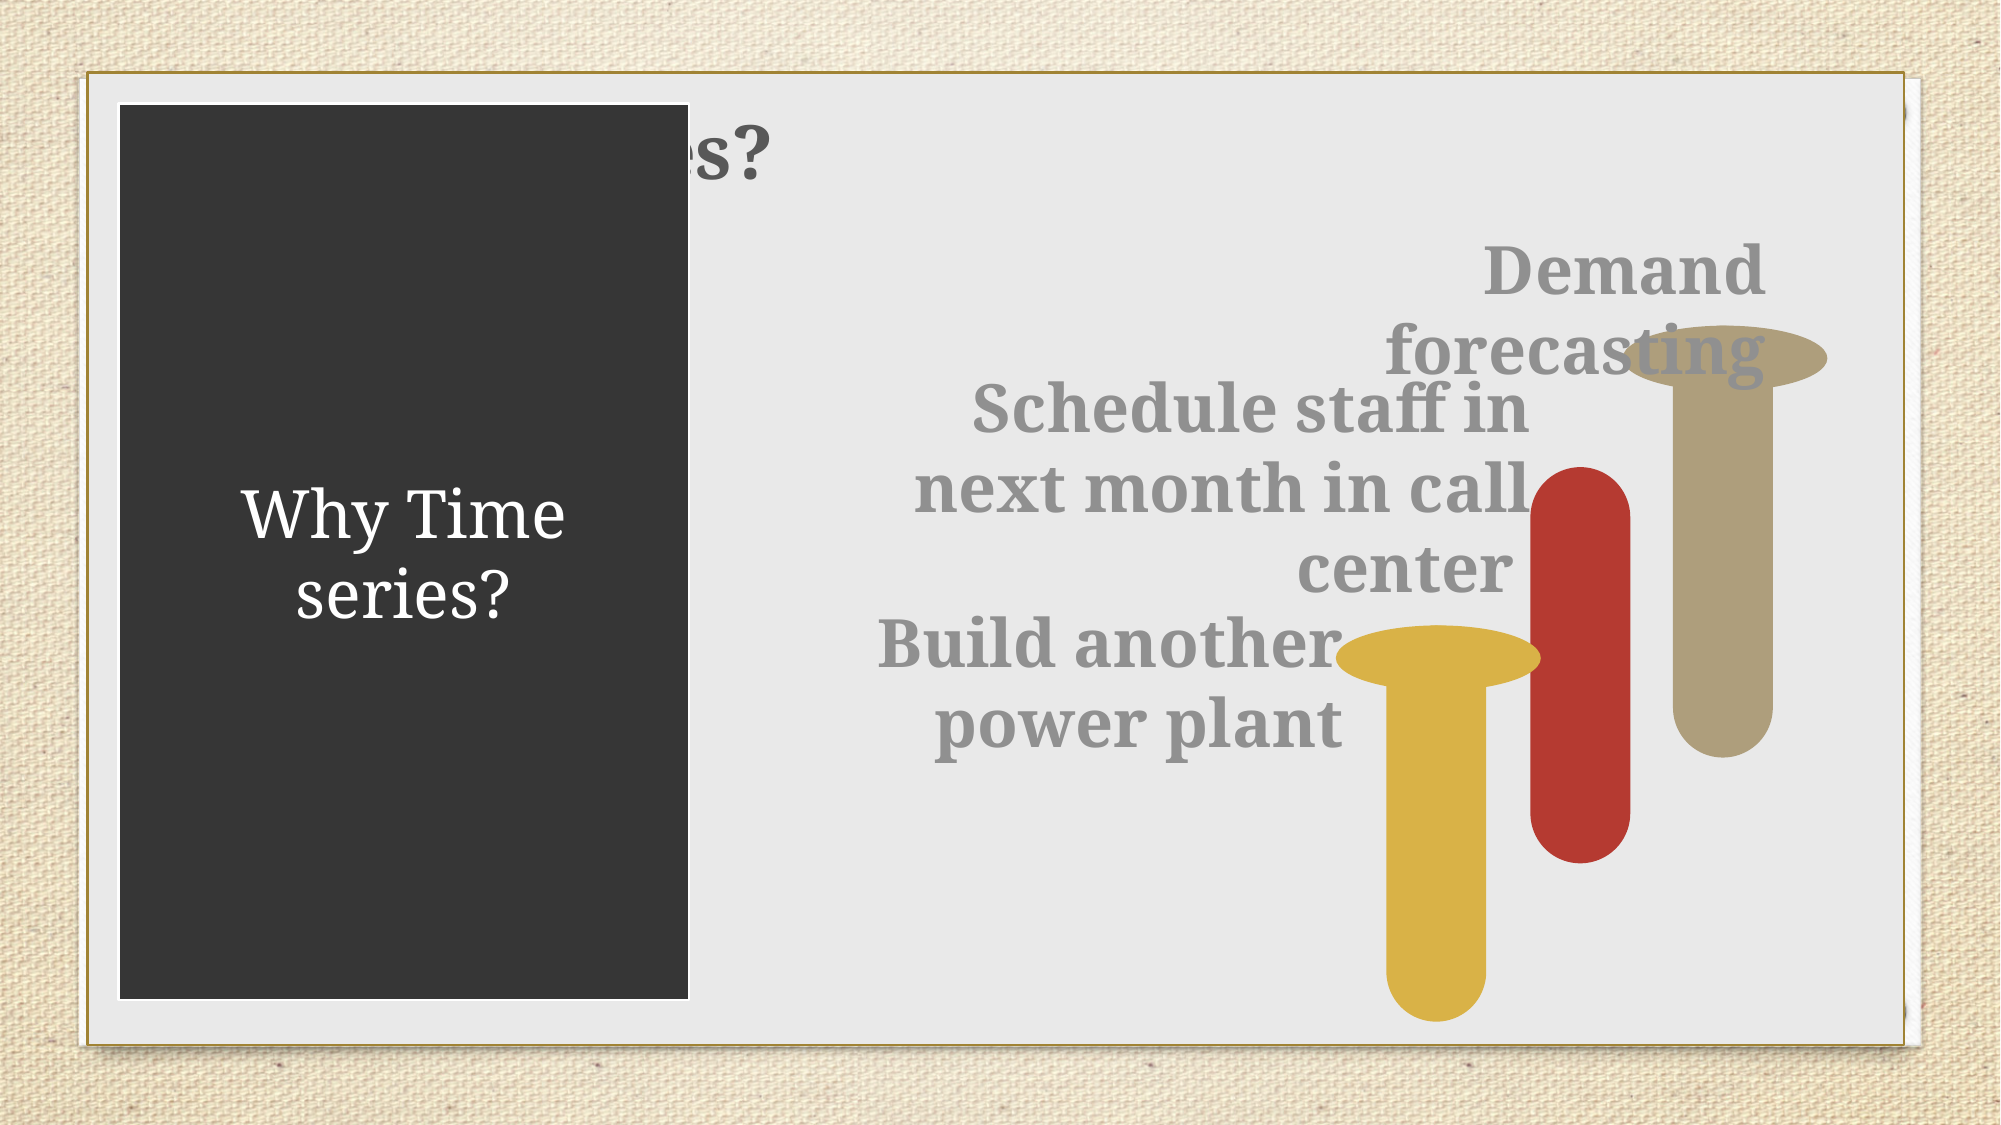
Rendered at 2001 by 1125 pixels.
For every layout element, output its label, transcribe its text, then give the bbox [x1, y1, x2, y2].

text_box Schedule staff in next month in call center [852, 358, 1547, 613]
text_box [1622, 325, 1828, 758]
text_box [86, 71, 1905, 1046]
text_box Why Timeseries? [110, 97, 1860, 203]
text_box Demand forecasting [1087, 220, 1782, 396]
picture [0, 0, 2001, 1125]
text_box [1335, 625, 1542, 1022]
text_box Why Time series? [117, 102, 690, 1001]
text_box [1529, 466, 1632, 865]
text_box Build another power plant [690, 513, 1359, 768]
